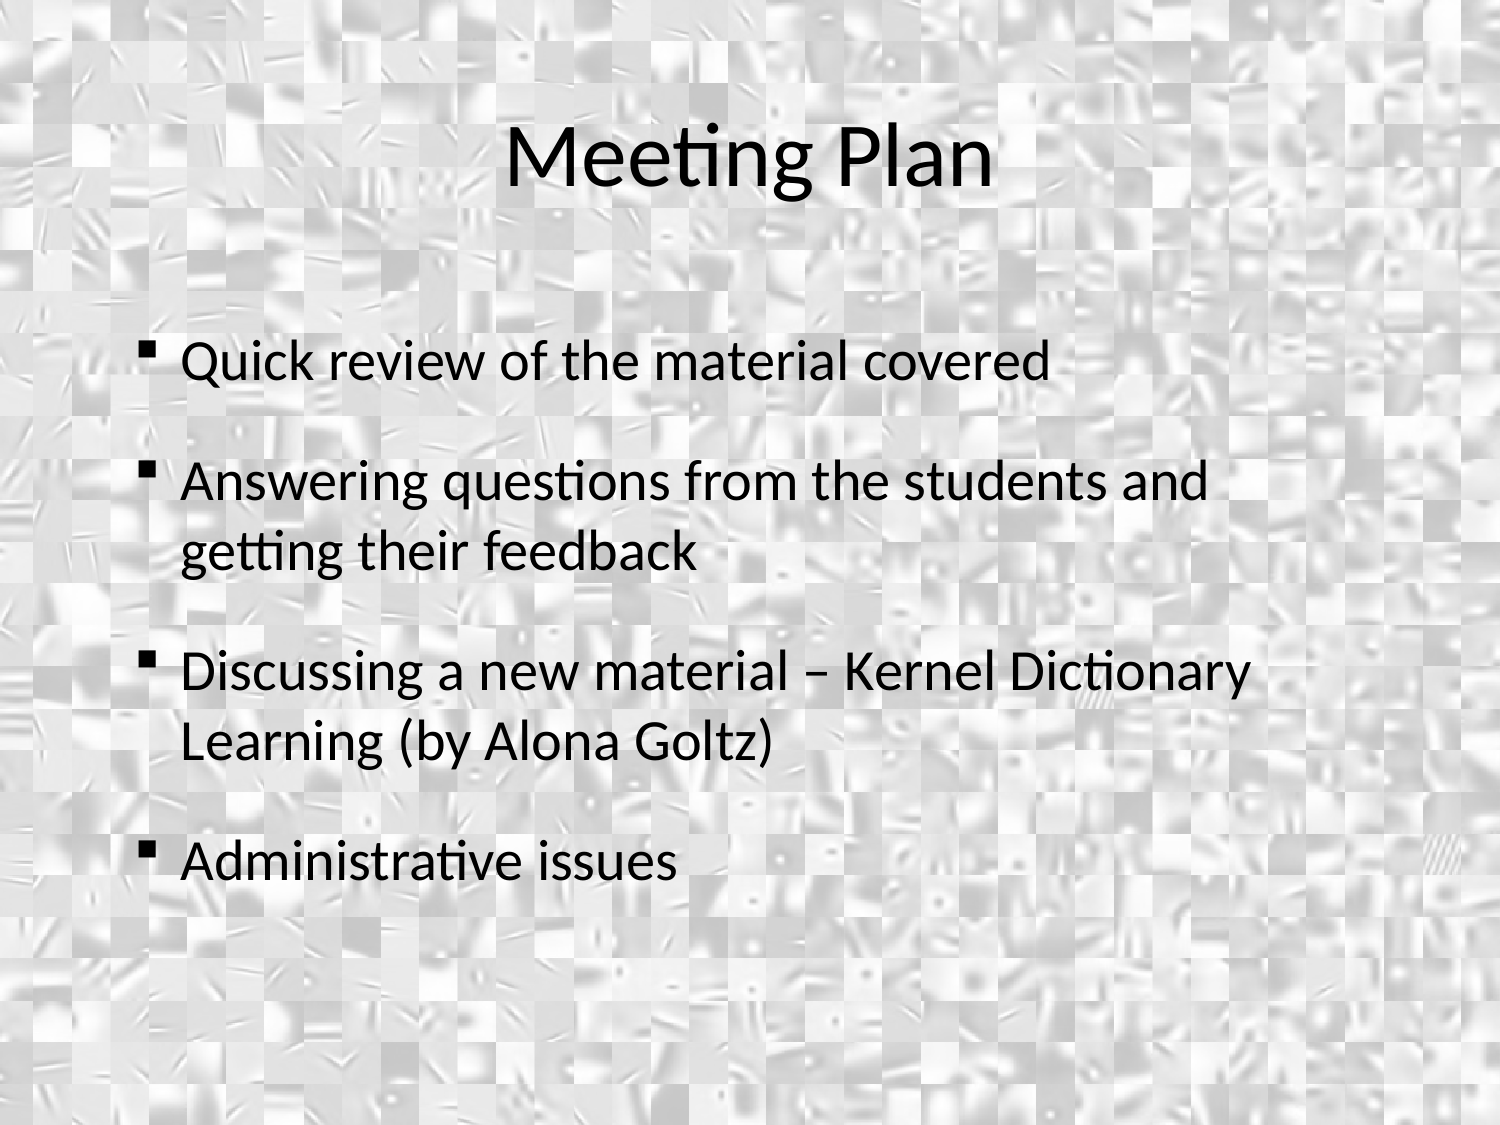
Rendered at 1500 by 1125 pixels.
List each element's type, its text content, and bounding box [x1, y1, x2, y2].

text_box Quick review of the material covered Answering questions from the students and getting their feedback Discussing a new material – Kernel Dictionary Learning (by Alona Goltz) Administrative issues [119, 314, 1381, 900]
text_box [0, 0, 1500, 1125]
text_box Meeting Plan [74, 56, 1425, 244]
